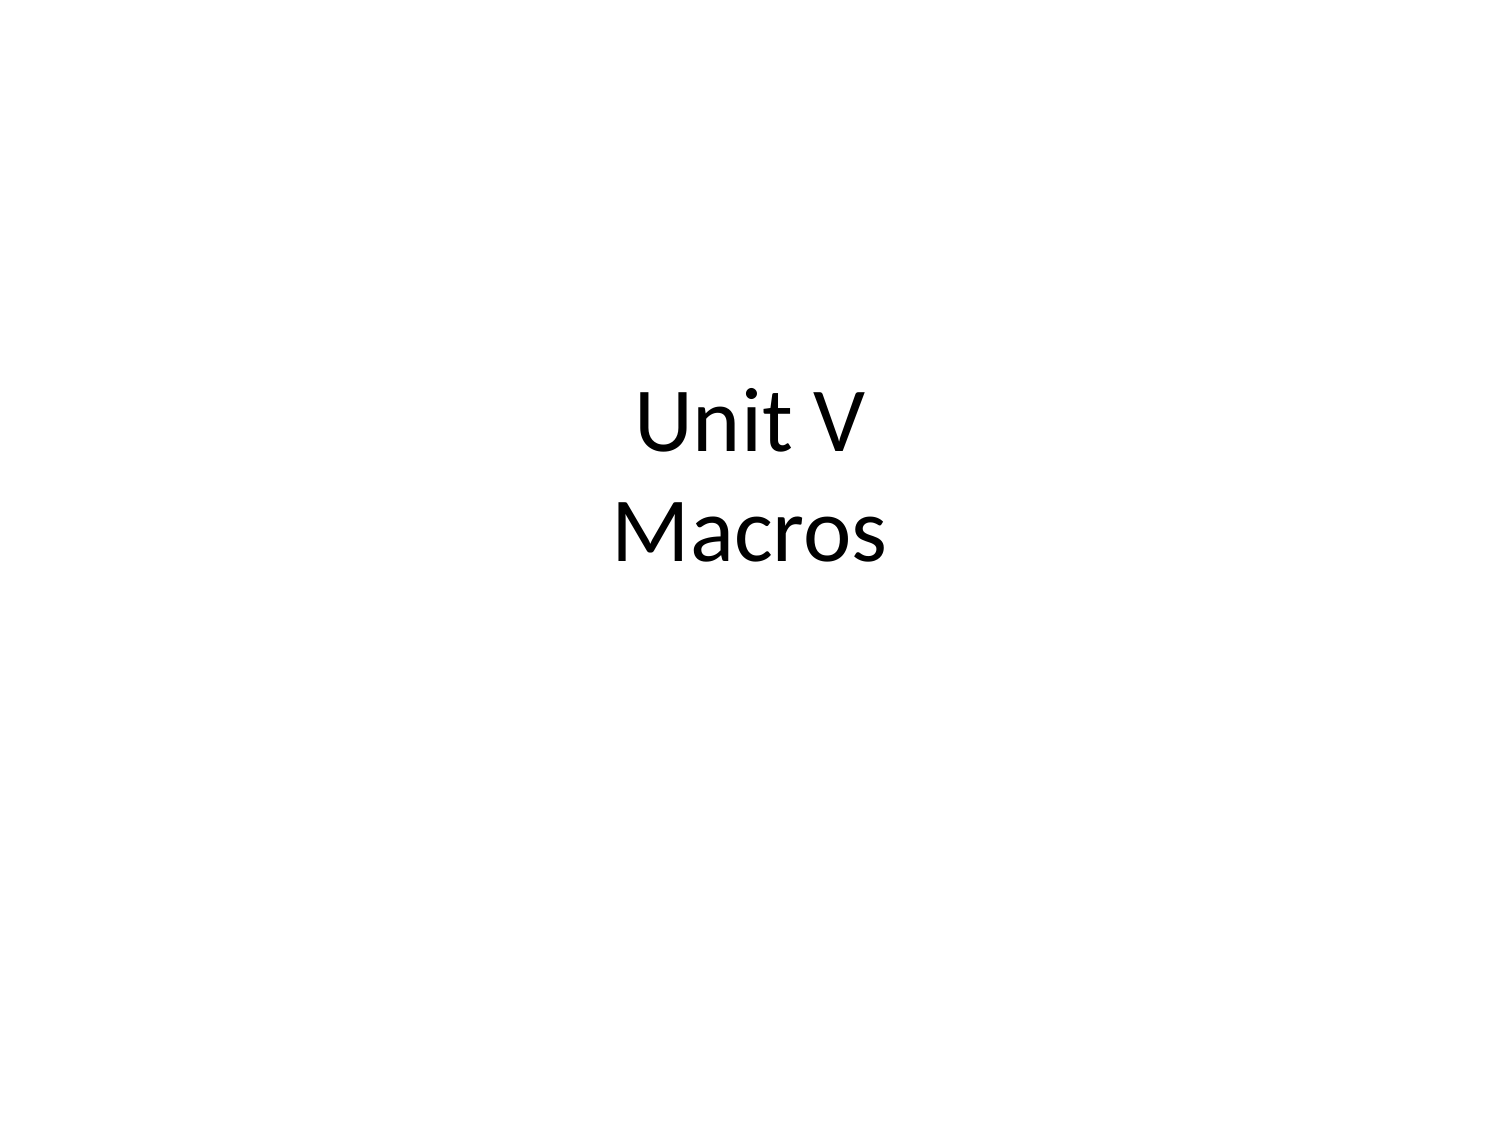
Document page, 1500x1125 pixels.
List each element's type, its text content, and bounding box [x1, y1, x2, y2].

title Unit V Macros [112, 349, 1388, 591]
